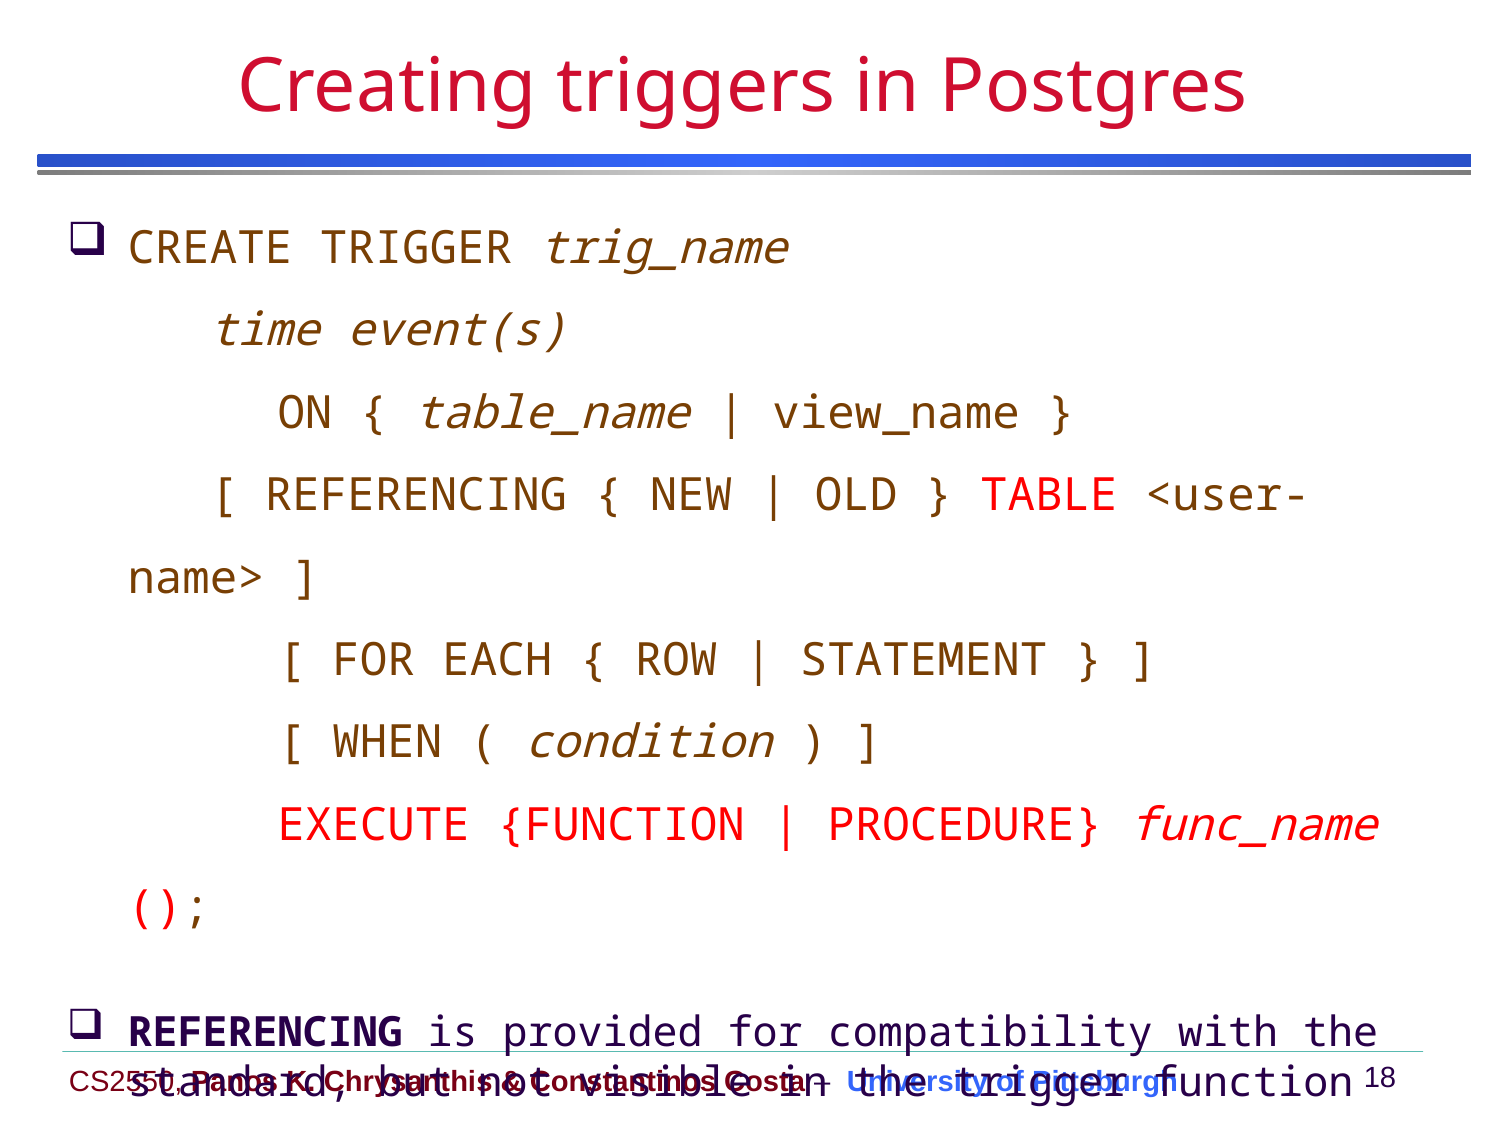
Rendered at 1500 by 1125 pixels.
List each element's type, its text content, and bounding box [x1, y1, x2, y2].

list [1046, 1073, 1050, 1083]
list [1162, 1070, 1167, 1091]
title Creating triggers in Postgres [0, 37, 1486, 125]
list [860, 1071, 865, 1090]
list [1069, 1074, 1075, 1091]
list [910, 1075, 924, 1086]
list CREATE TRIGGER trig_name time event(s) ON { table_name | view_name } [ REFERENCING { NEW | OLD } TABLE <user-name> ] [ FOR EACH { ROW | STATEMENT } ] [ WHEN ( condition ) ] EXECUTE {FUNCTION | PROCEDURE} func_name (); REFERENCING is provided for compatibility with the standard, but not visible in the trigger function it’s only visible inside the scope definition [37, 174, 1463, 1013]
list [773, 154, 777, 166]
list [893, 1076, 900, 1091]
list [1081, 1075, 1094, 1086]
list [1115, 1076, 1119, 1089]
